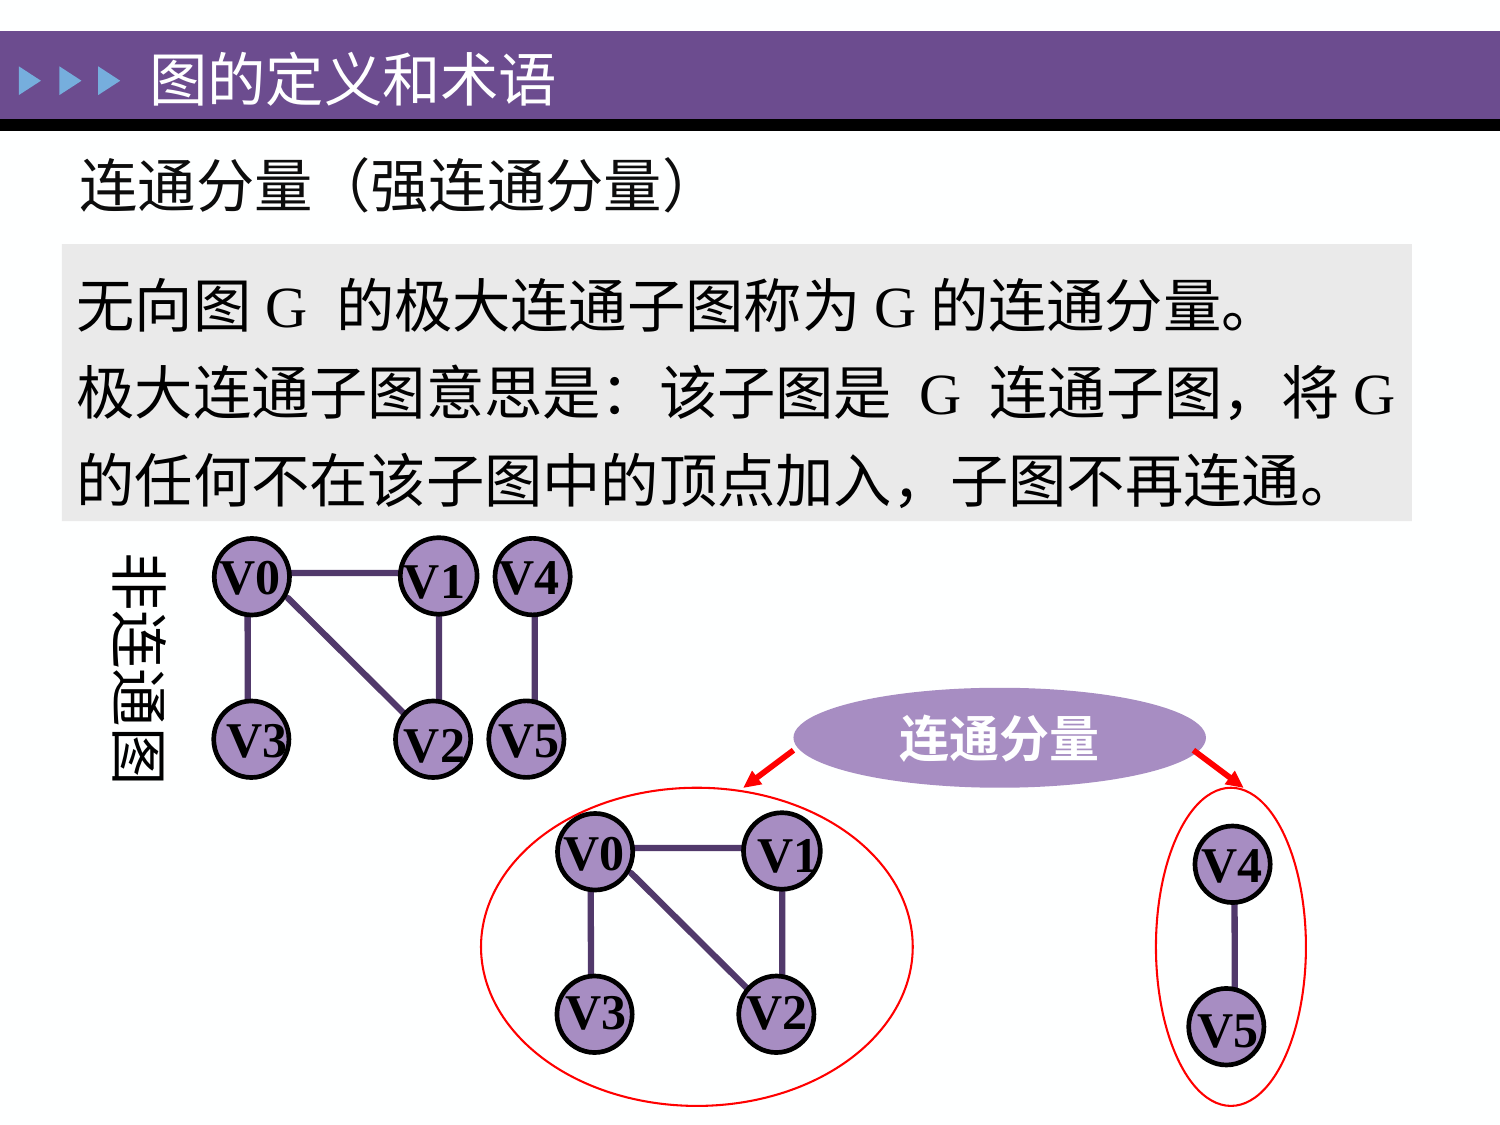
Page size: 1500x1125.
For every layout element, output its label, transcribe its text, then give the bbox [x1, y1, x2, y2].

text_box [1293, 857, 1306, 1037]
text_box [478, 699, 585, 778]
text_box [1183, 790, 1279, 823]
text_box 连通分量（强连通分量） [64, 141, 965, 227]
text_box [1155, 848, 1172, 1046]
text_box 图的定义和术语 [134, 21, 1145, 135]
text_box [1177, 824, 1288, 1066]
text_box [543, 812, 844, 1053]
text_box [545, 833, 913, 1106]
text_box [481, 839, 540, 1057]
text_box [743, 687, 1244, 788]
text_box 非连通图 [82, 537, 184, 851]
text_box [1185, 1074, 1277, 1106]
text_box [584, 787, 810, 811]
text_box 无向图G 的极大连通子图称为G的连通分量。 极大连通子图意思是：该子图是 G 连通子图，将G 的任何不在该子图中的顶点加入，子图不再连通。 [61, 244, 1412, 522]
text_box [478, 537, 585, 616]
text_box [199, 537, 491, 780]
